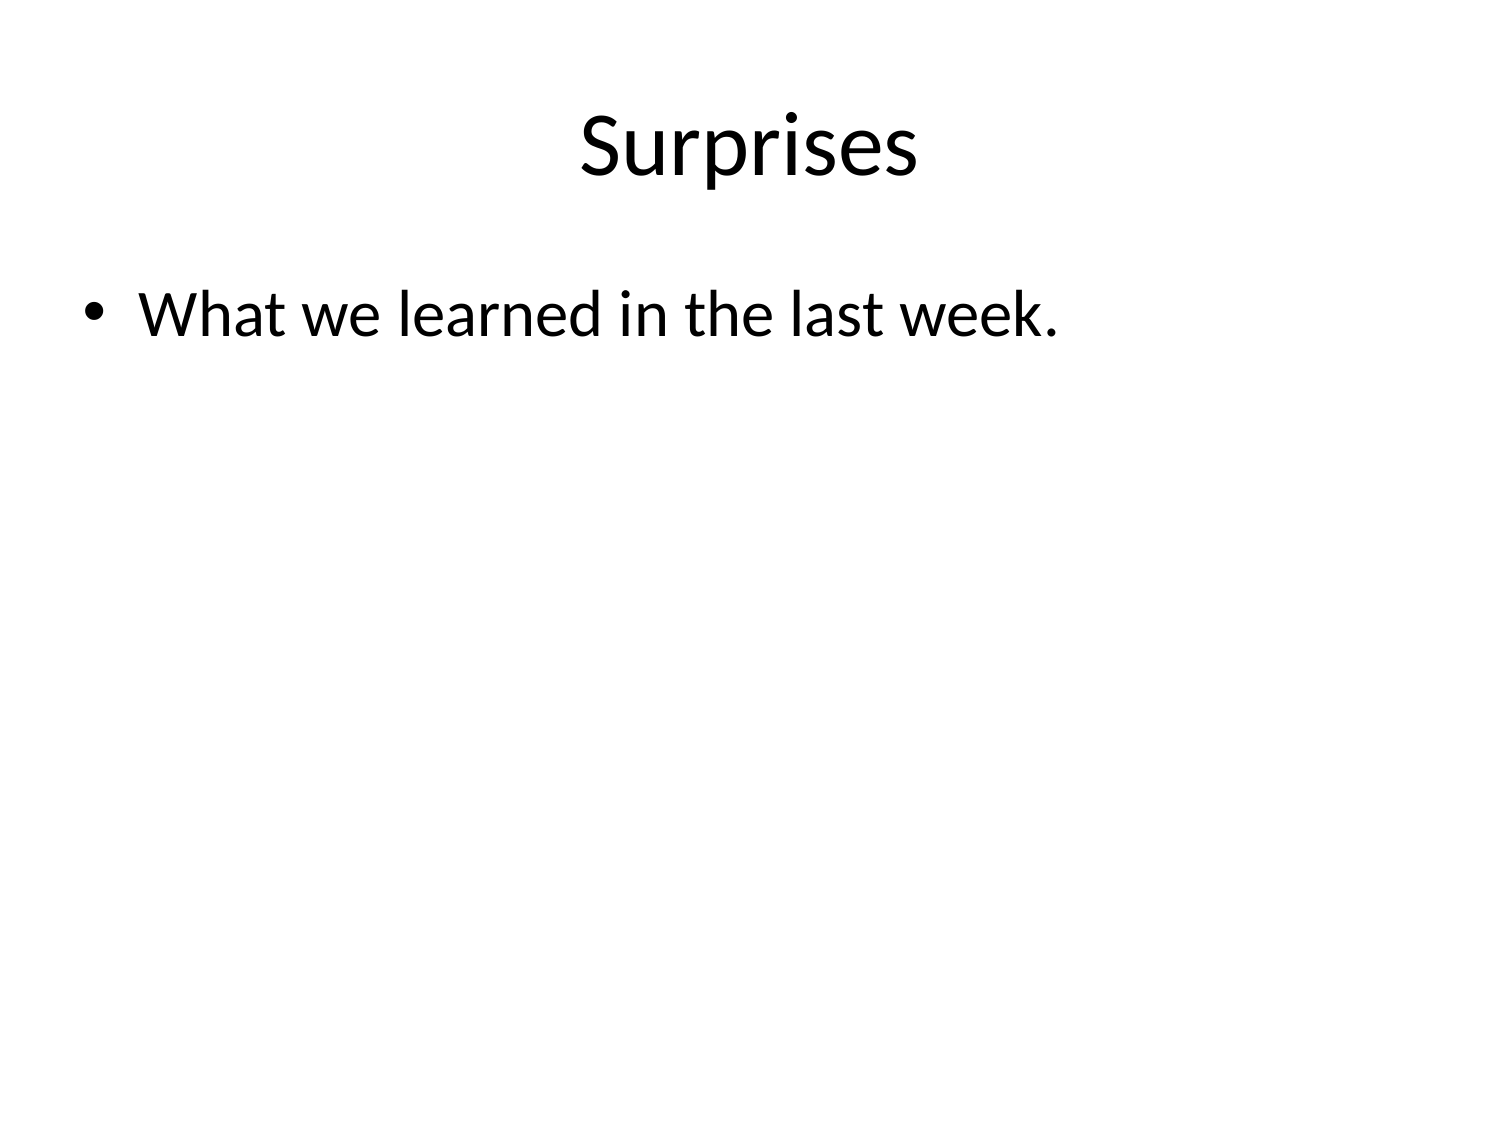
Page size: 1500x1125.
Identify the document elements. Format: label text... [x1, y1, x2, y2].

title Surprises [74, 44, 1426, 234]
list What we learned in the last week. [74, 261, 1426, 1006]
